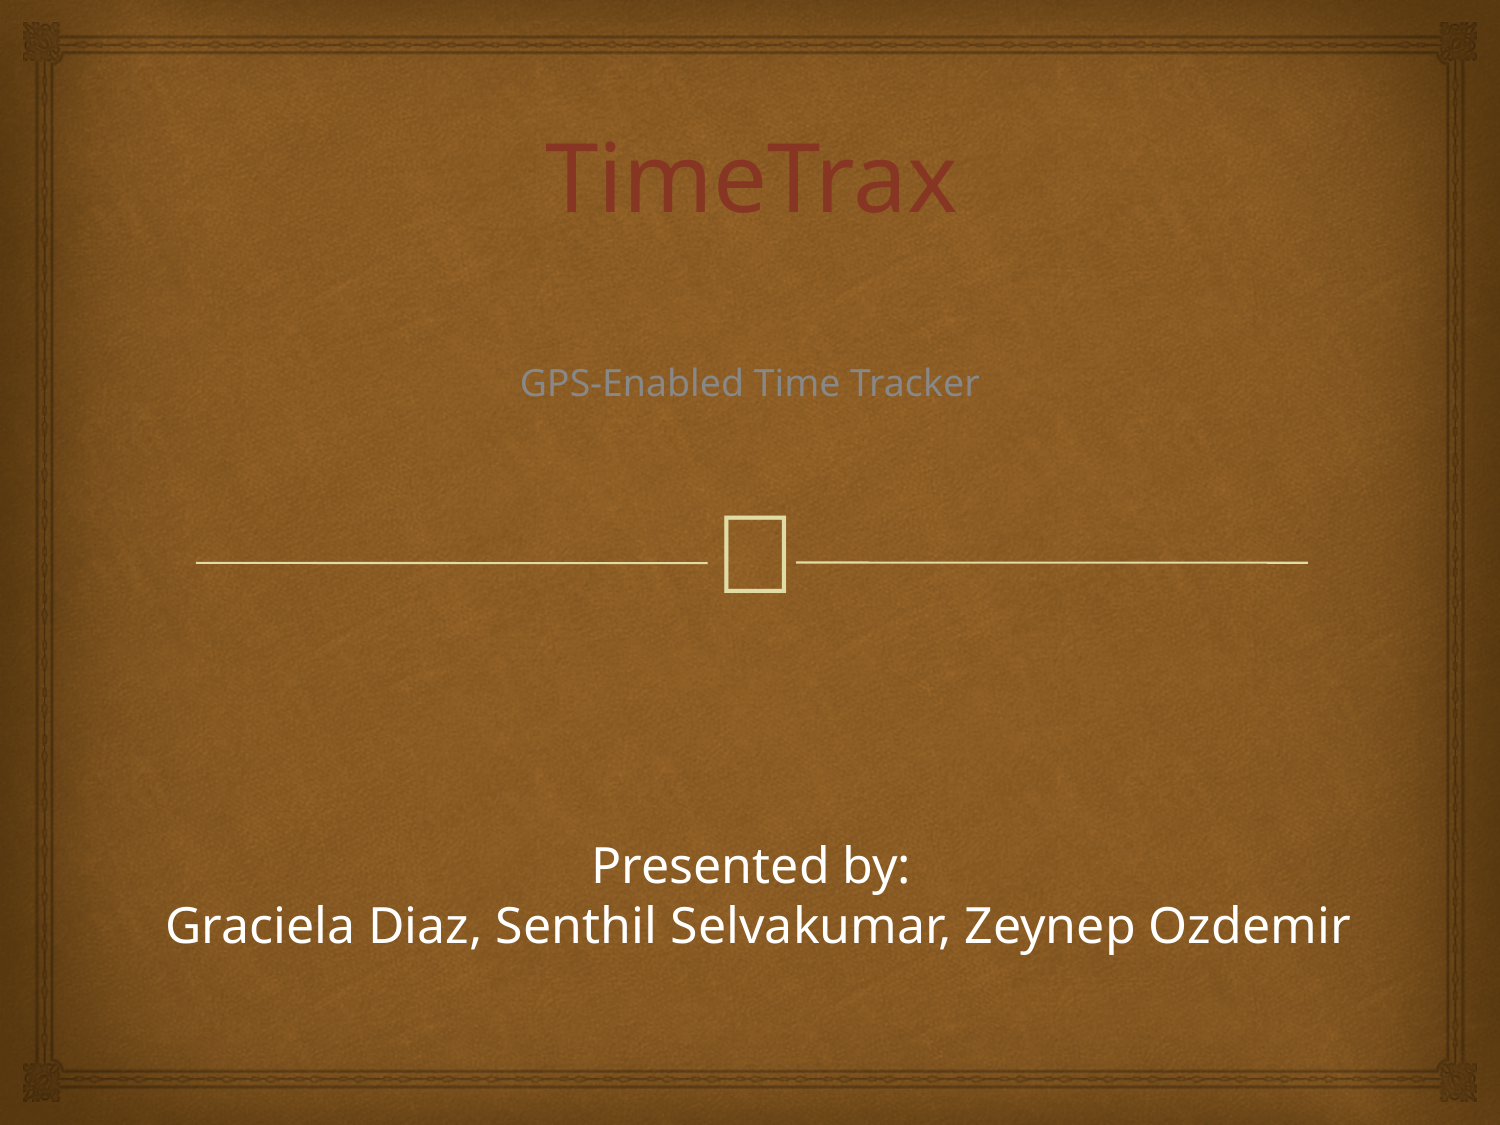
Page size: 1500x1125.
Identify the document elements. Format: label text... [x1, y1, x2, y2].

text_box GPS-Enabled Time Tracker [504, 351, 995, 411]
picture [0, 0, 1500, 1125]
subtitle Presented by: Graciela Diaz, Senthil Selvakumar, Zeynep Ozdemir [93, 826, 1423, 1048]
title TimeTrax [114, 58, 1390, 300]
